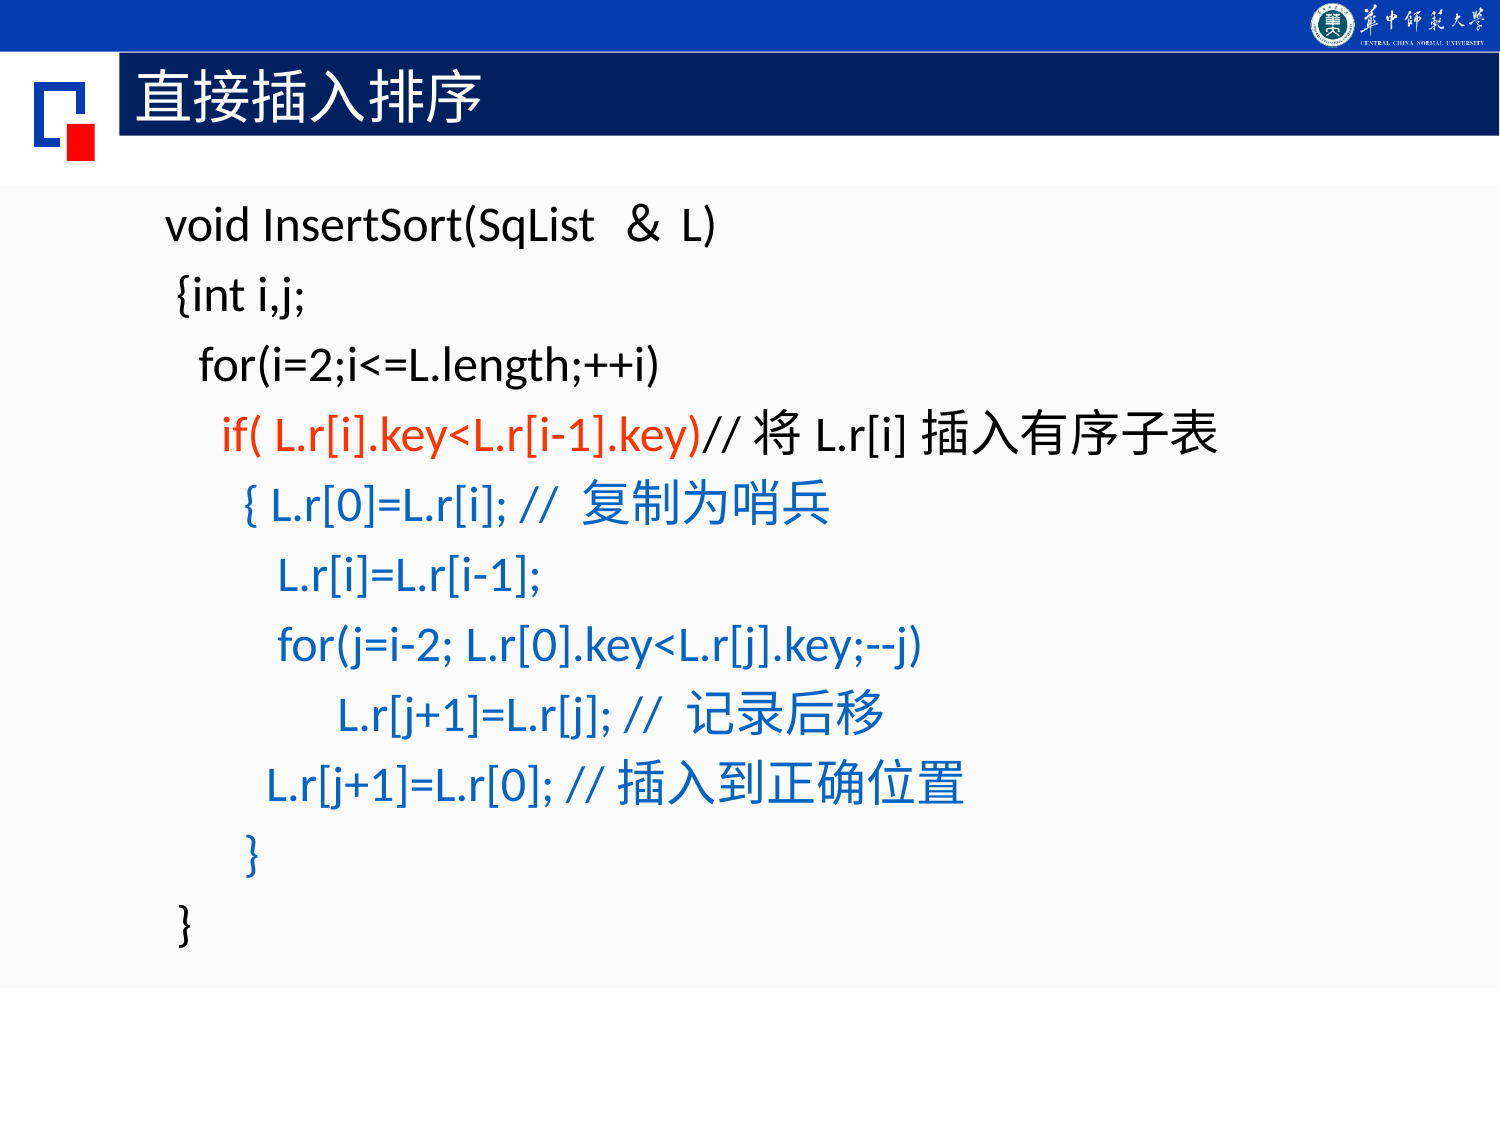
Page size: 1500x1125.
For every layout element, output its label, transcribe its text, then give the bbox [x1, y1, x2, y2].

text_box 直接插入排序 [119, 52, 1500, 136]
picture [1310, 2, 1486, 48]
text_box void InsertSort(SqList ＆L) {int i,j; for(i=2;i<=L.length;++i) if( L.r[i].key<L.r[i-1].key)//将L.r[i]插入有序子表 { L.r[0]=L.r[i]; // 复制为哨兵 L.r[i]=L.r[i-1]; for(j=i-2; L.r[0].key<L.r[j].key;--j) L.r[j+1]=L.r[j]; // 记录后移 L.r[j+1]=L.r[0]; //插入到正确位置 } } [0, 184, 1500, 988]
